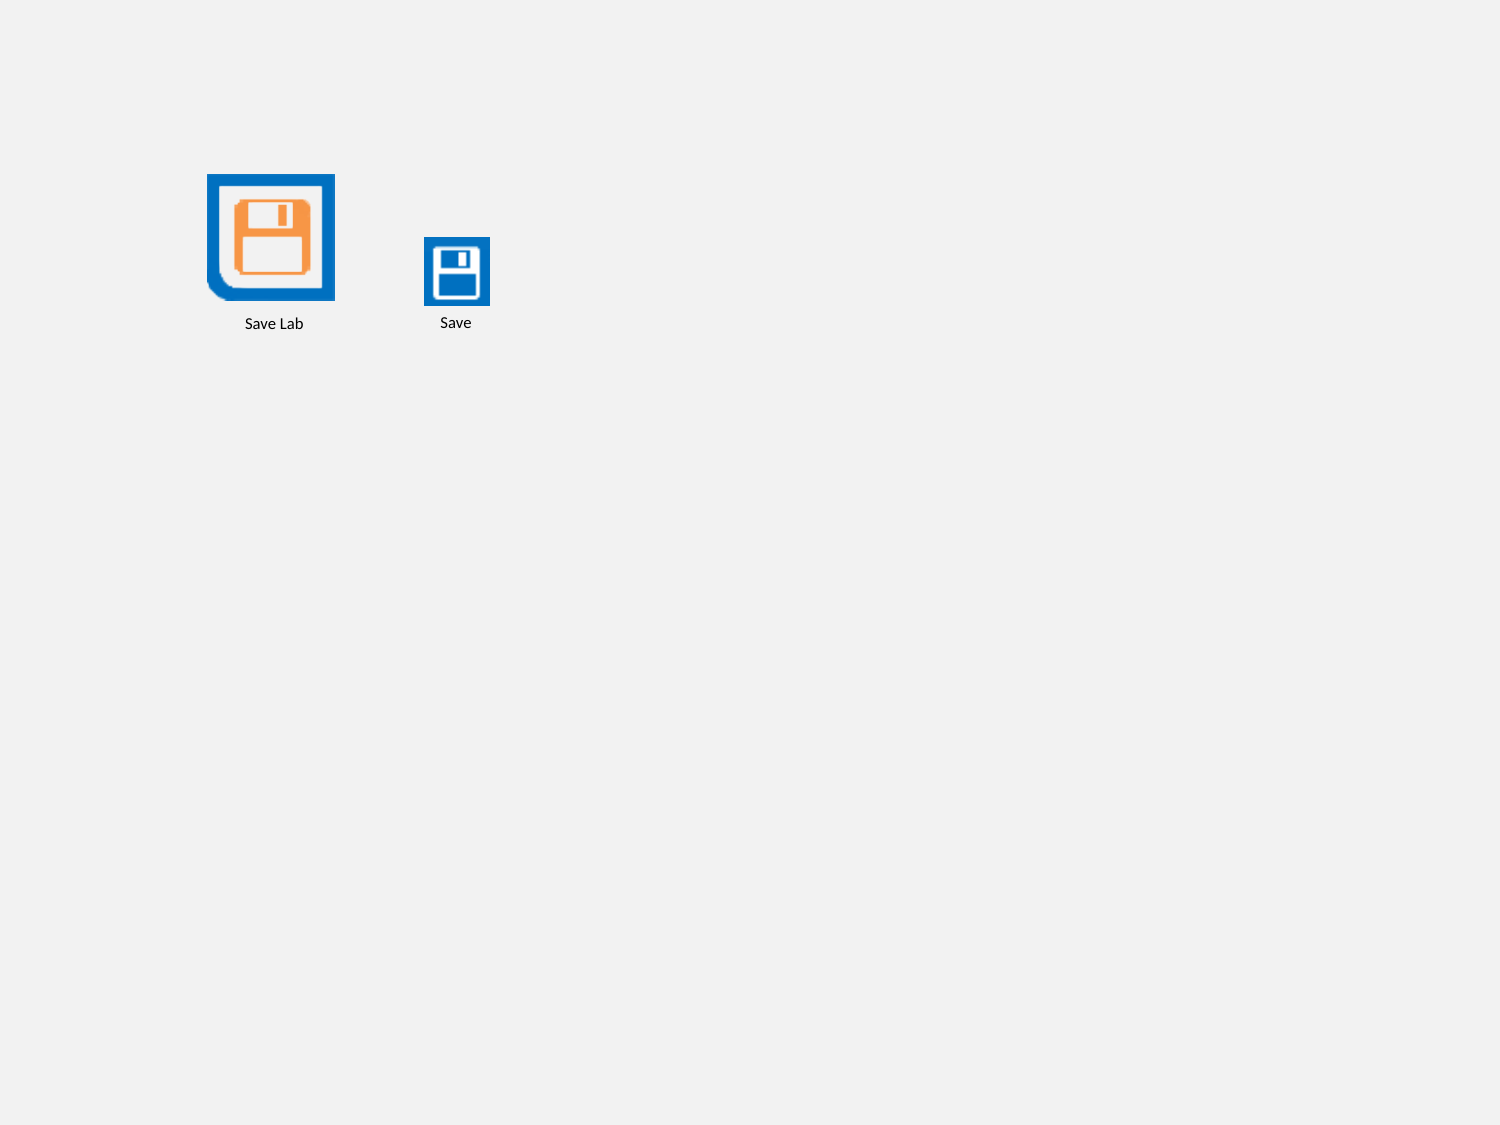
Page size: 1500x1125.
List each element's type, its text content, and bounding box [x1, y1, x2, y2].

picture [423, 237, 491, 306]
text_box Save Lab [230, 309, 329, 340]
picture [207, 173, 335, 302]
text_box Save [425, 304, 500, 339]
